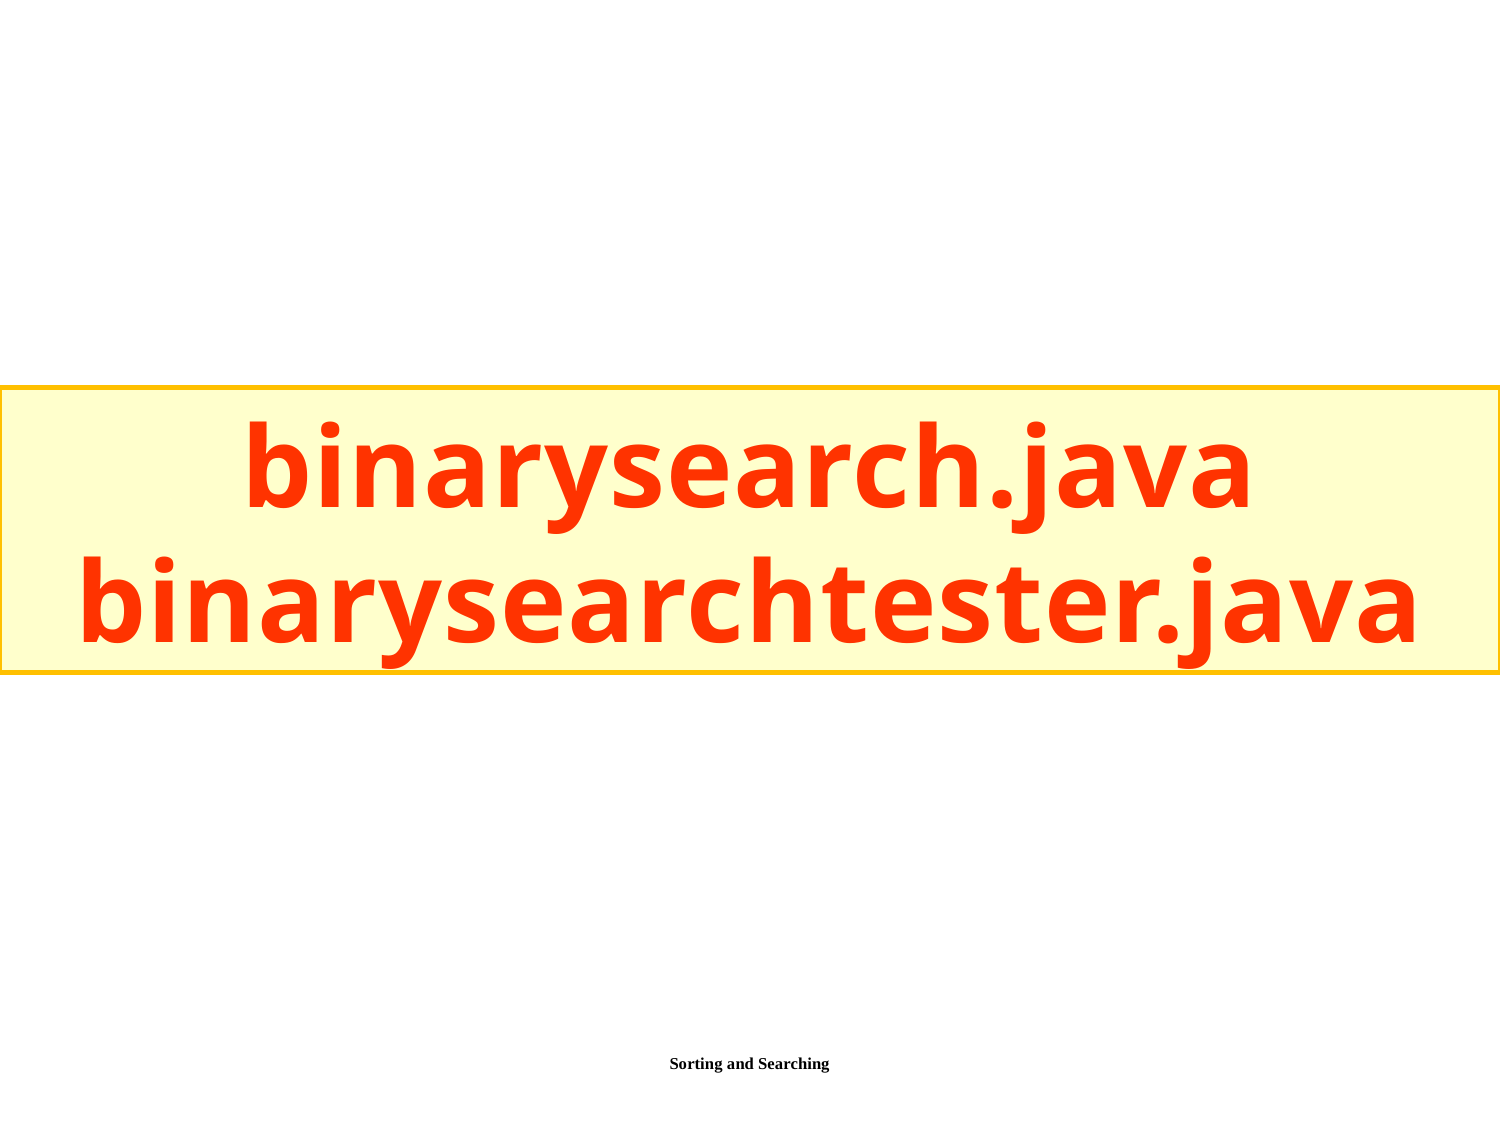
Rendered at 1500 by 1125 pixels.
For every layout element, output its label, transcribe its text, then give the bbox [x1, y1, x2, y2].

text_box binarysearch.java binarysearchtester.java [0, 387, 1500, 673]
footer Sorting and Searching [512, 1024, 988, 1101]
